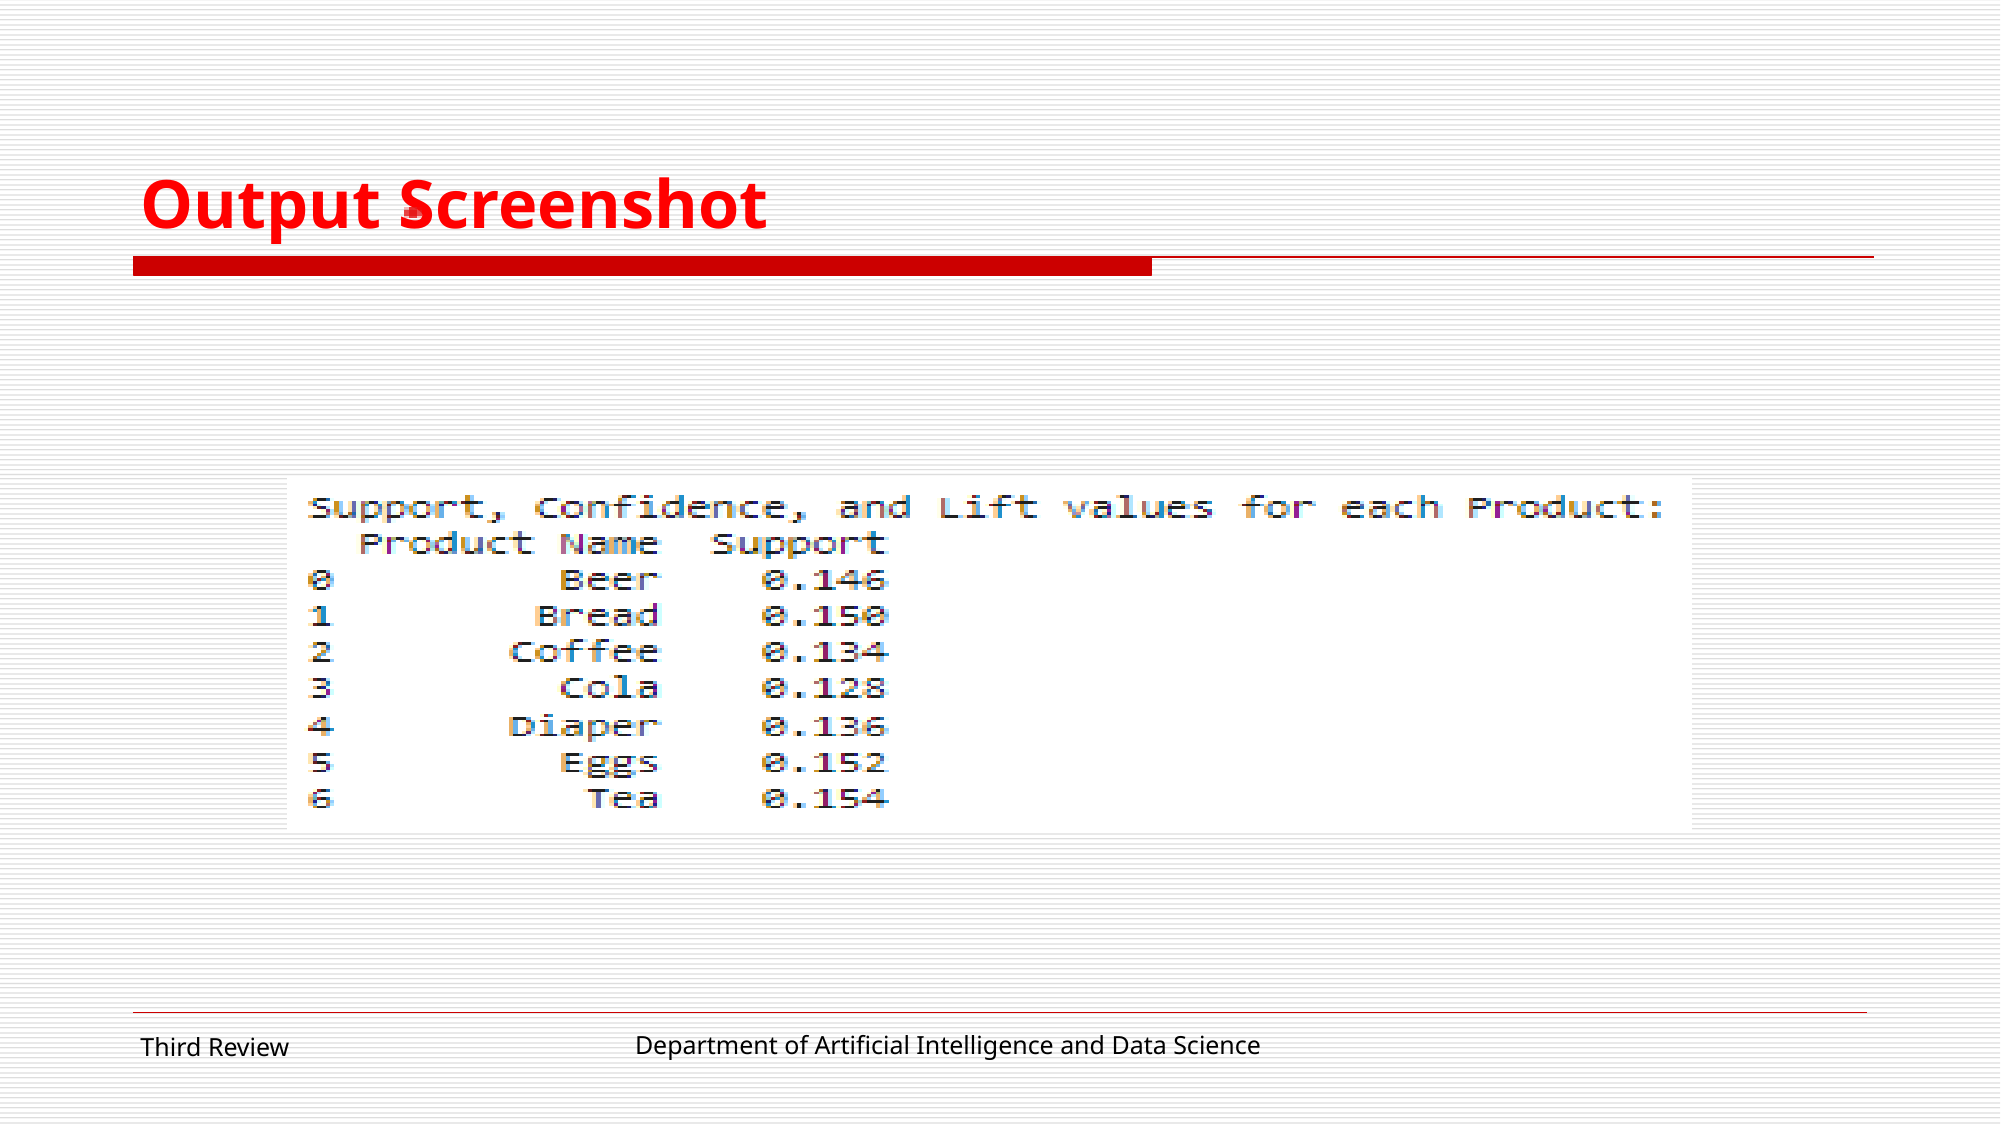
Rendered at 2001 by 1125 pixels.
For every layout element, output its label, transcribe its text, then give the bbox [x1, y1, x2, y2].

title Output Screenshot [125, 50, 1876, 250]
picture [0, 0, 2001, 1125]
text_box Department of Artificial Intelligence and Data Science [448, 1021, 1449, 1067]
slide_number [1433, 1024, 1867, 1103]
text_box Third Review [125, 1024, 1126, 1070]
list [123, 287, 1874, 988]
